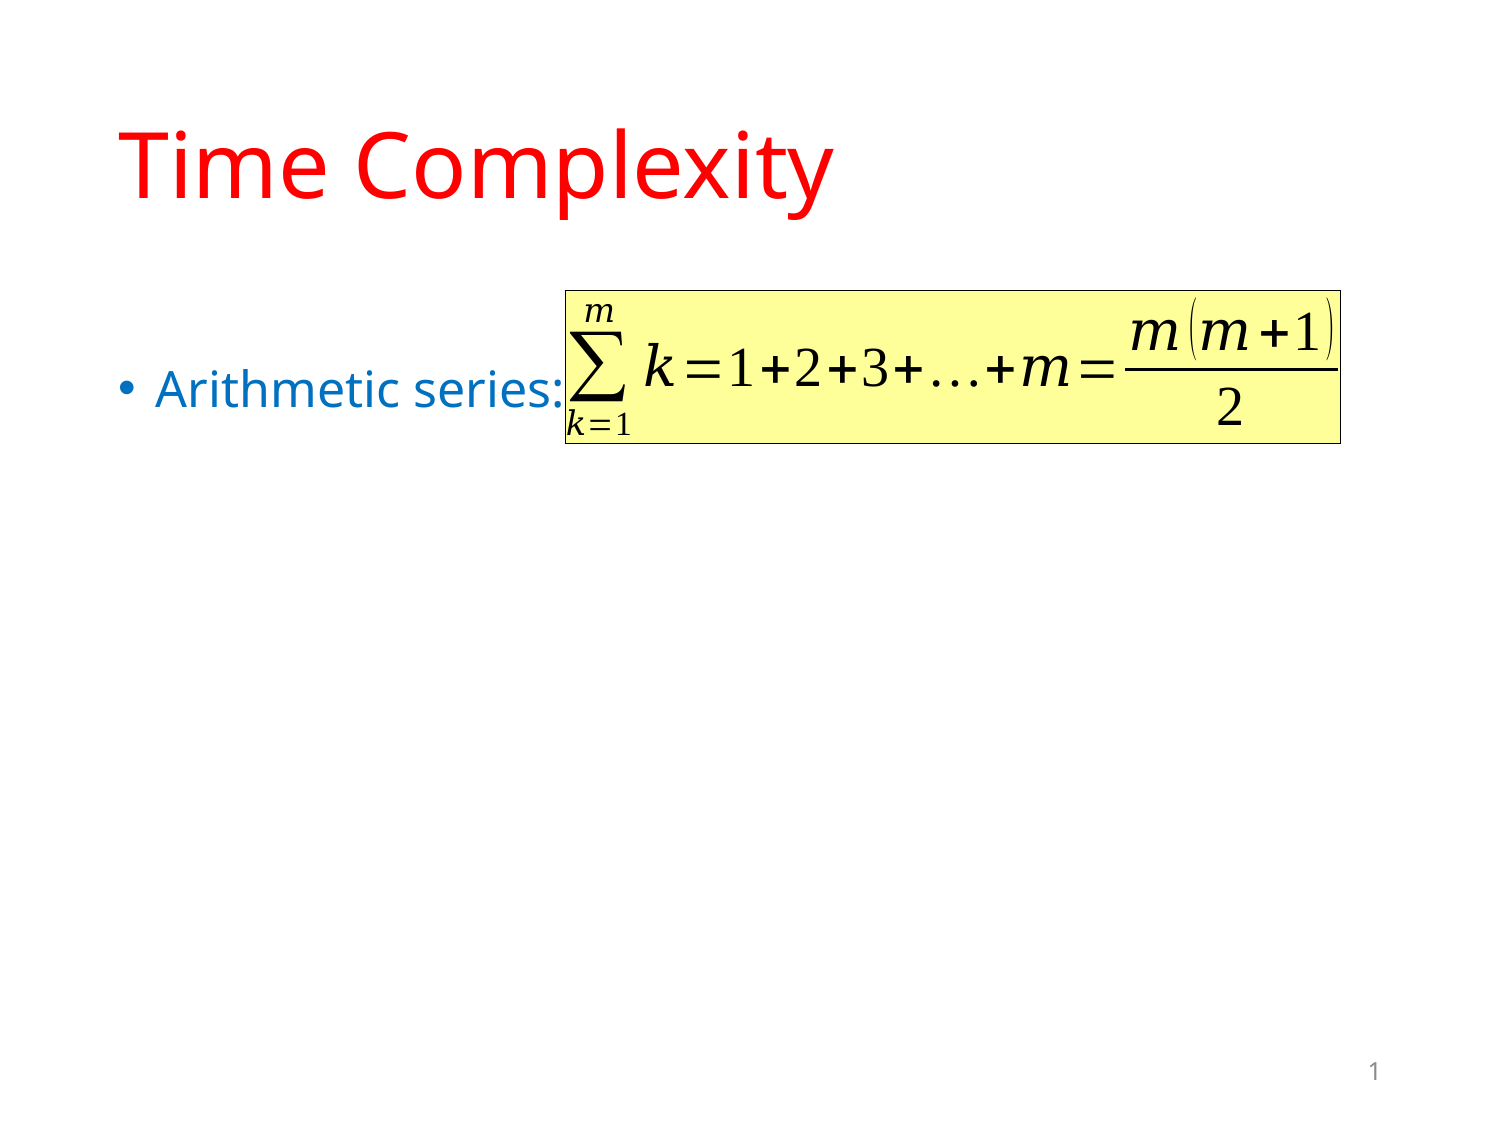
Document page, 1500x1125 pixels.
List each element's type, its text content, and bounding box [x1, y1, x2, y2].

text_box Arithmetic series: [103, 290, 766, 560]
title Time Complexity [103, 59, 1397, 278]
slide_number 1 [1059, 1042, 1397, 1103]
